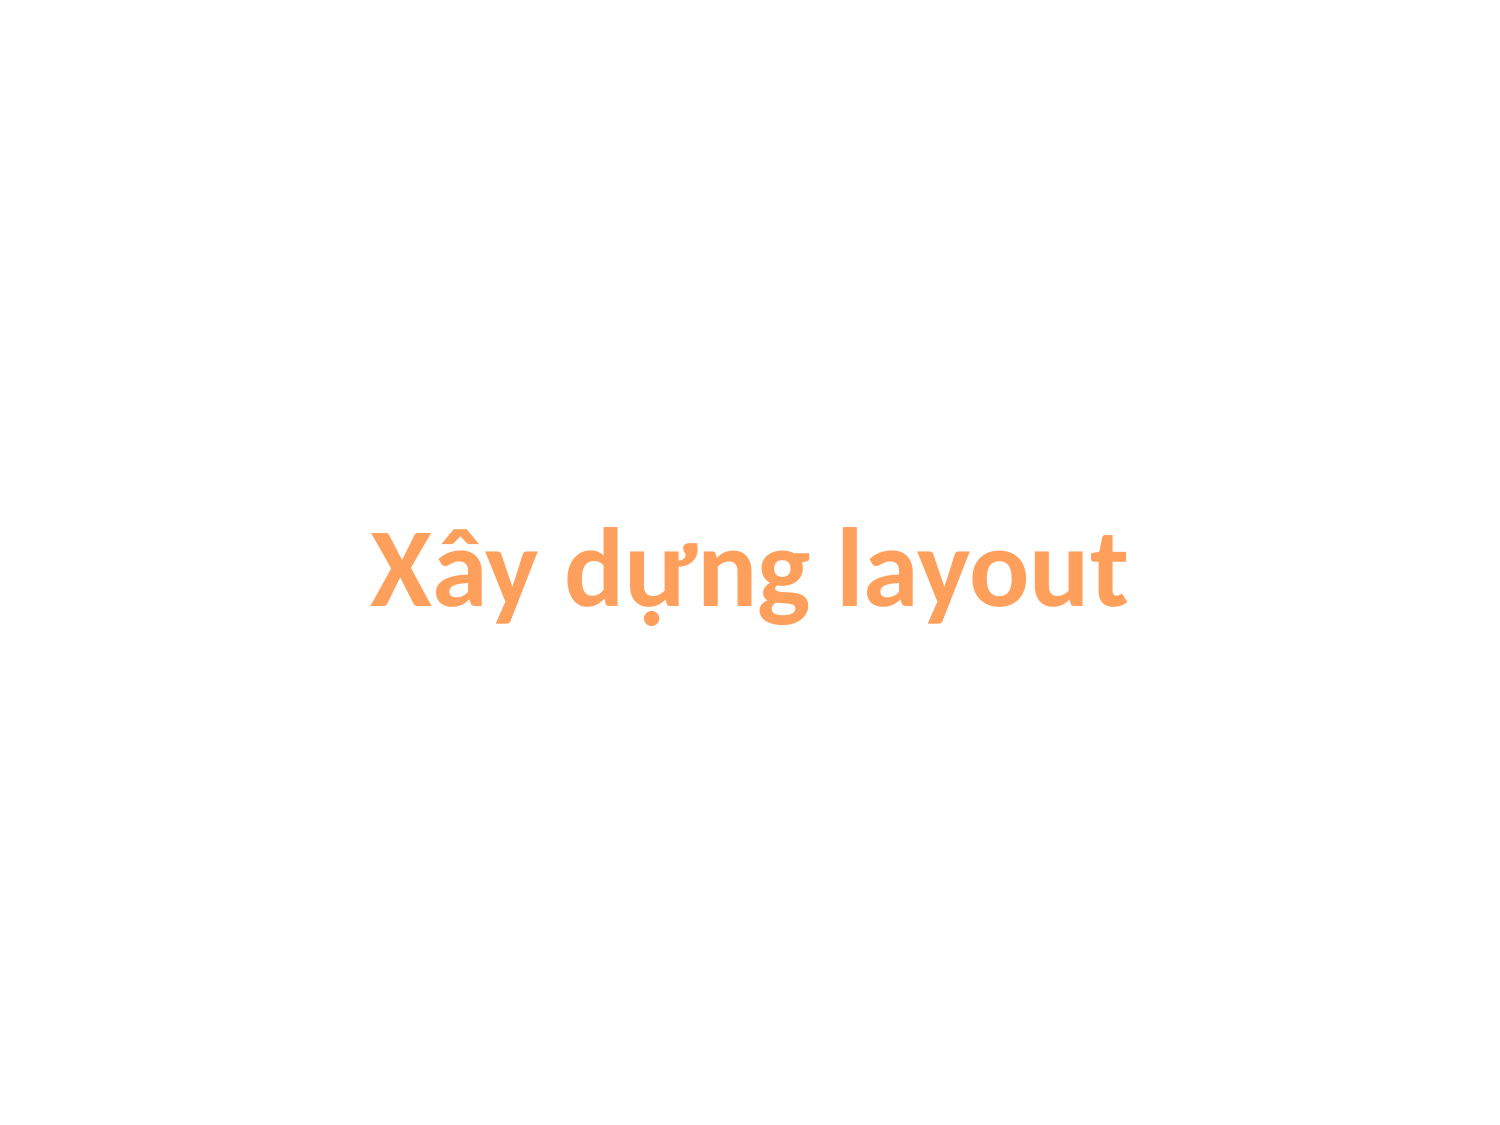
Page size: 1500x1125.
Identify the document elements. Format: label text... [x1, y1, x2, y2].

text_box Xây dựng layout [355, 486, 1145, 637]
